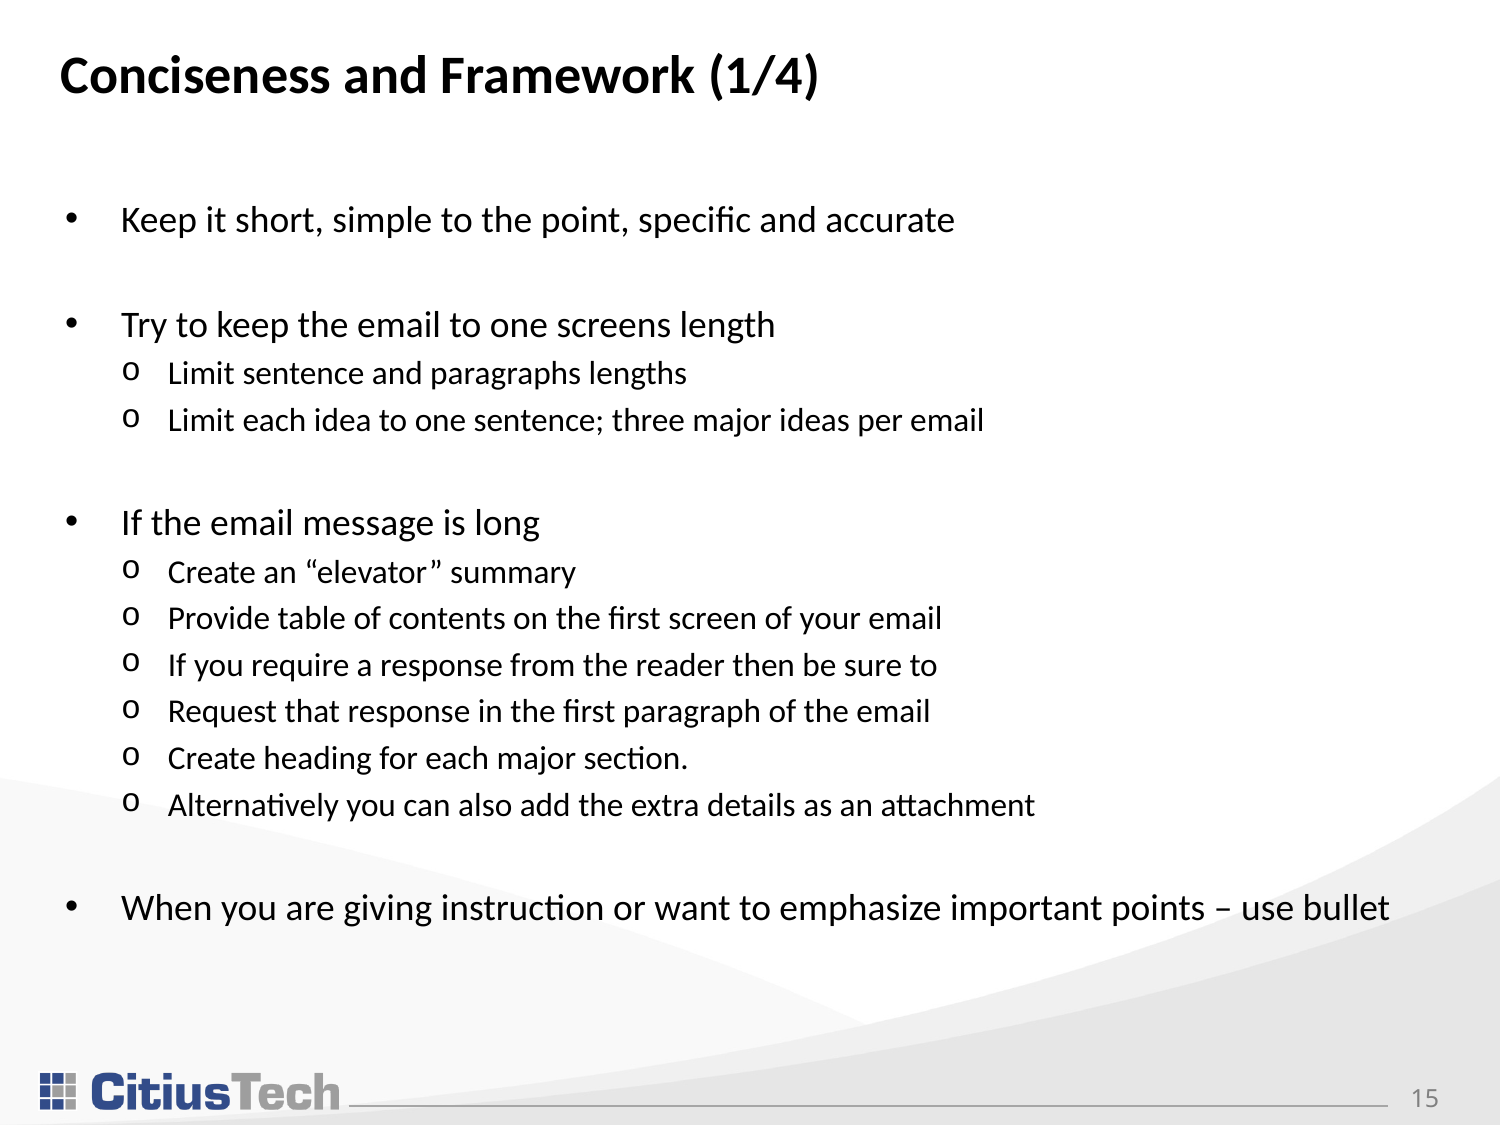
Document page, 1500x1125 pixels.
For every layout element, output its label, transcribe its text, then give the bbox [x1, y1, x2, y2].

title Conciseness and Framework (1/4) [45, 24, 1450, 120]
list Keep it short, simple to the point, specific and accurate Try to keep the email to one screens length Limit sentence and paragraphs lengths Limit each idea to one sentence; three major ideas per email If the email message is long Create an “elevator” summary Provide table of contents on the first screen of your email If you require a response from the reader then be sure to Request that response in the first paragraph of the email Create heading for each major section. Alternatively you can also add the extra details as an attachment When you are giving instruction or want to emphasize important points – use bullet [50, 187, 1450, 1025]
picture [0, 0, 1500, 1125]
